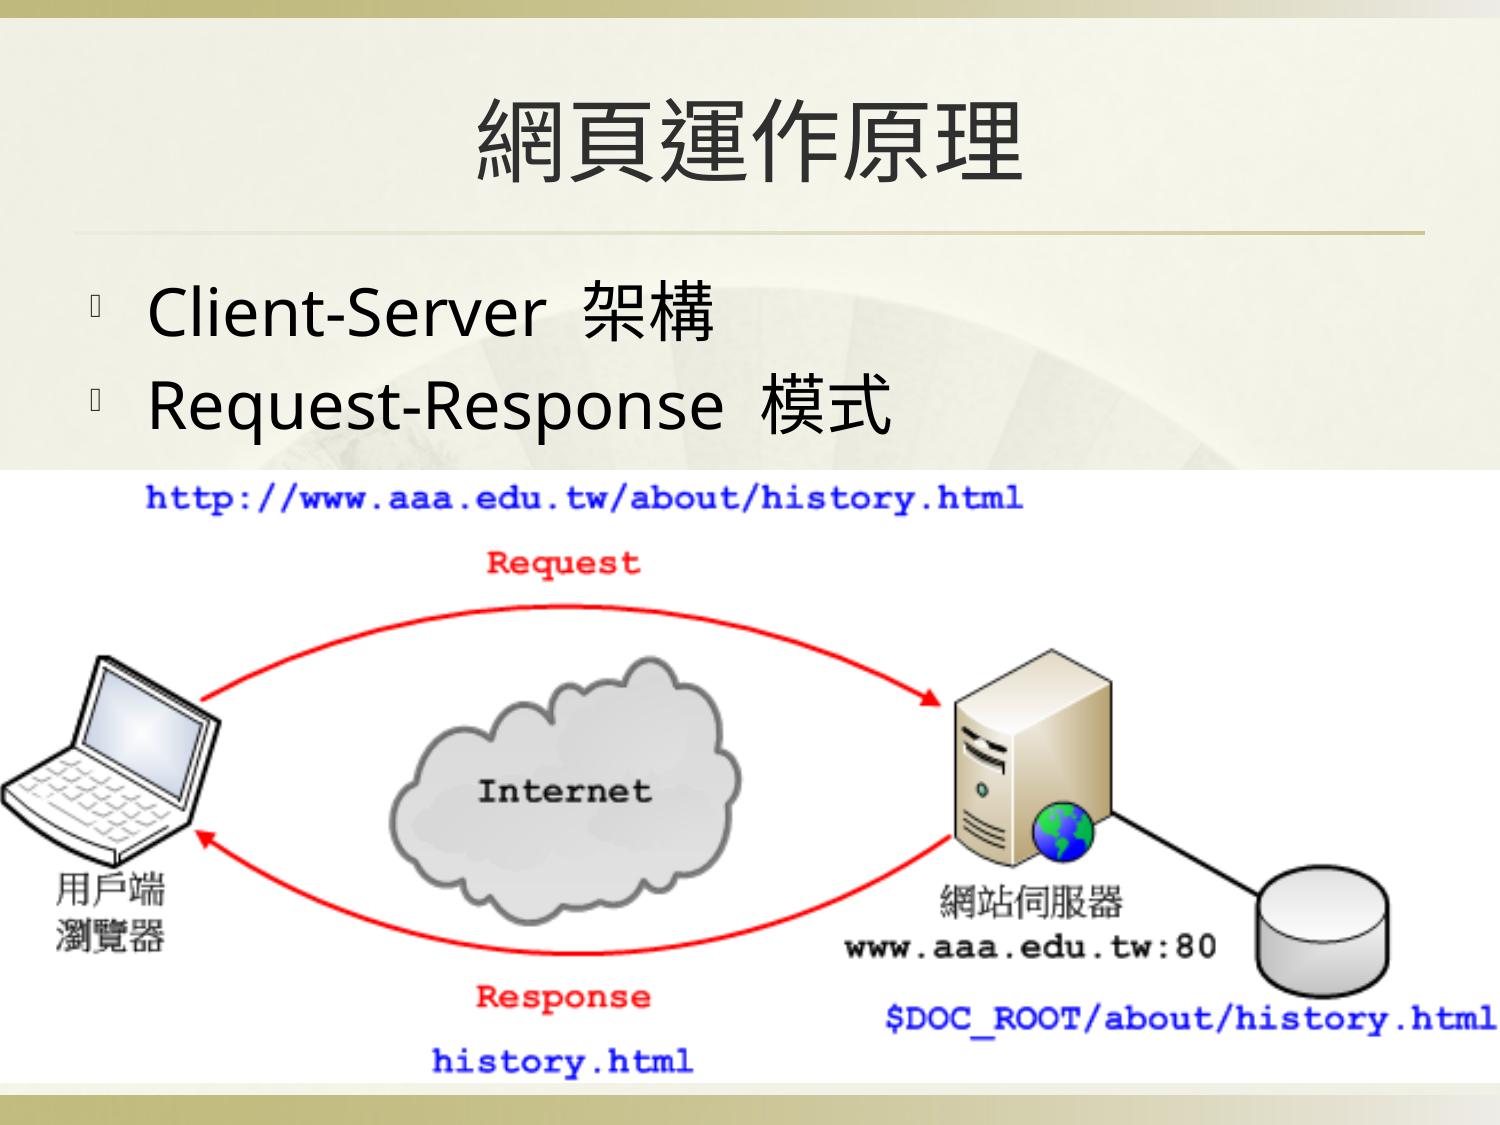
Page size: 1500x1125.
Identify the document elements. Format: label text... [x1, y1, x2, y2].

picture [0, 470, 1500, 1083]
list Client-Server 架構 Request-Response 模式 [75, 262, 1425, 470]
title 網頁運作原理 [75, 45, 1425, 233]
